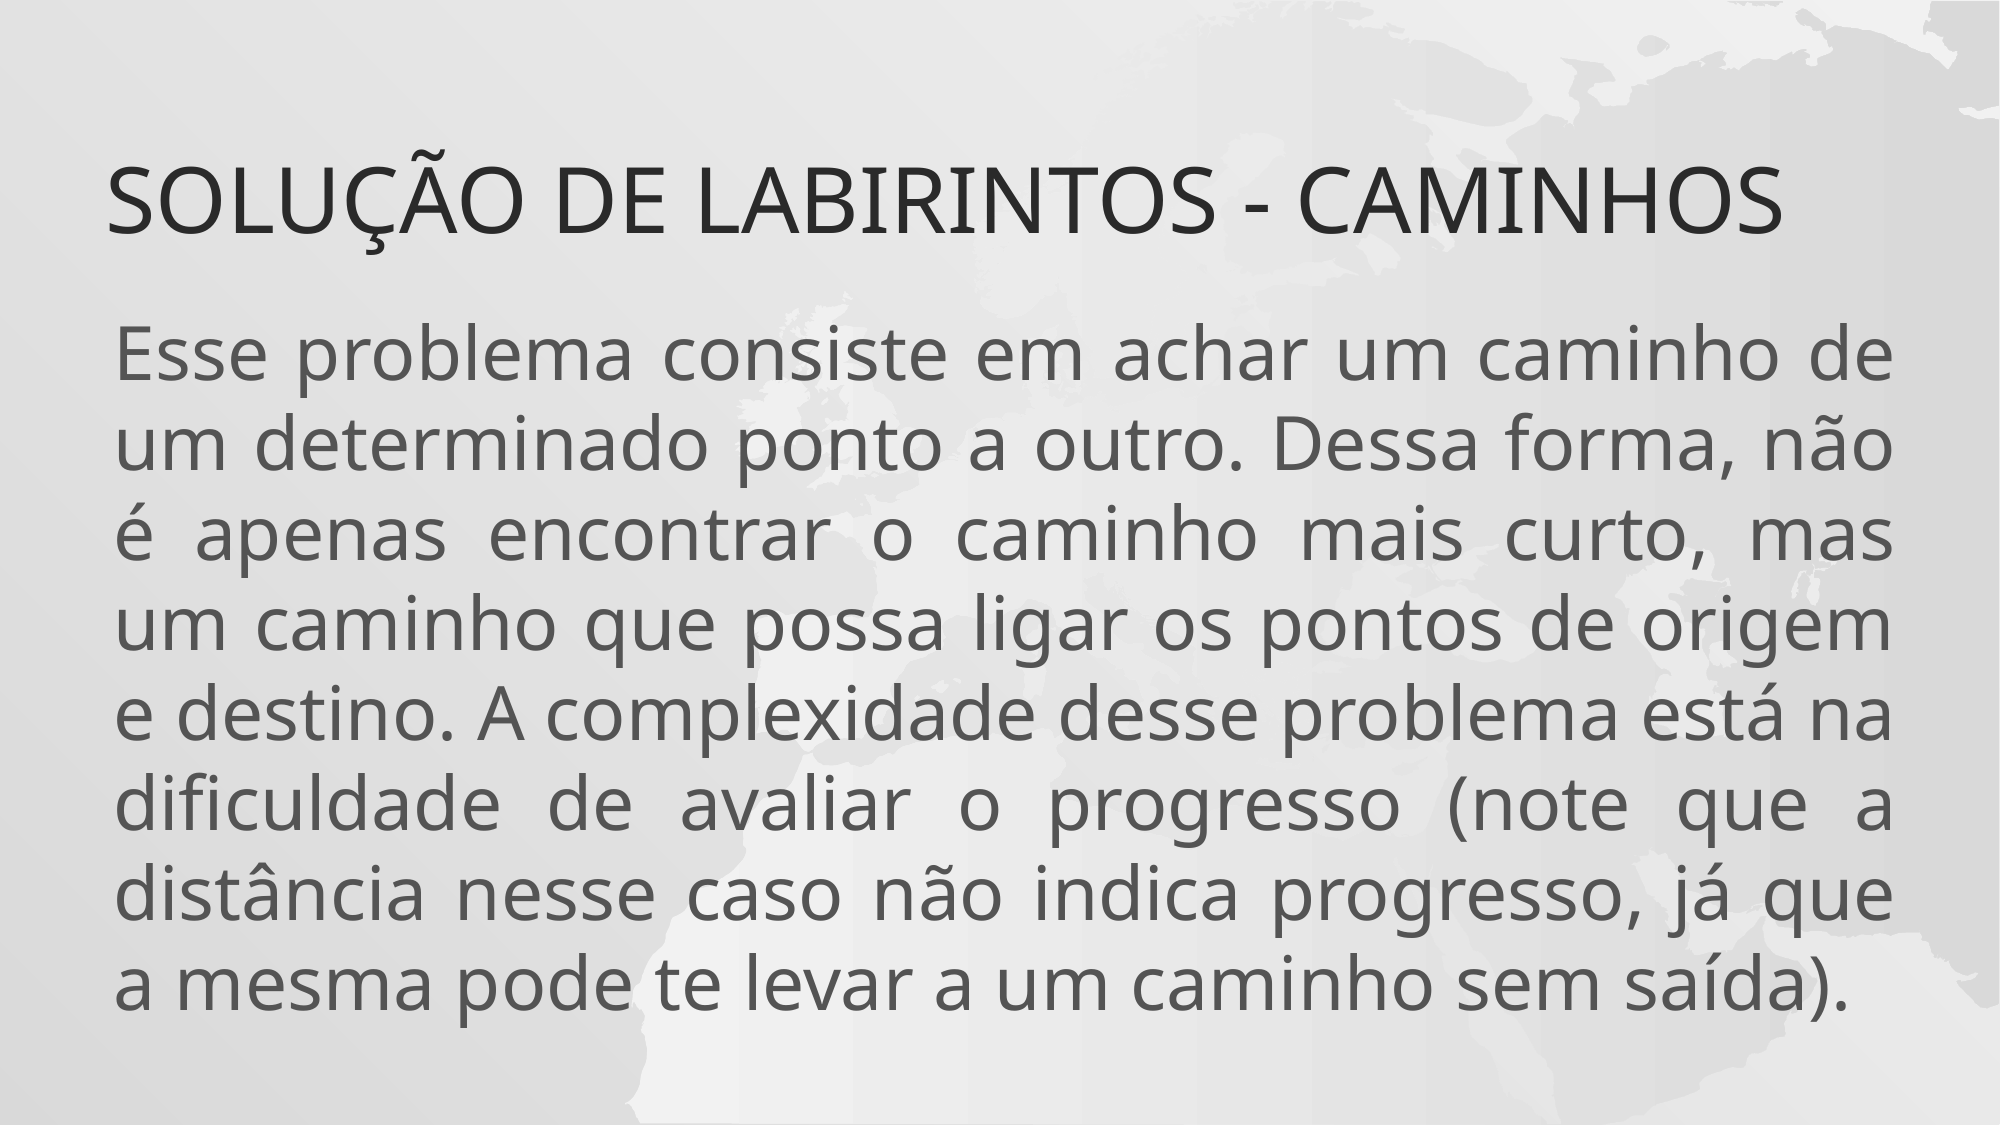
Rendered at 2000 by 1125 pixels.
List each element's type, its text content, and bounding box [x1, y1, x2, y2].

title Solução de Labirintos - Caminhos [90, 95, 1911, 261]
text_box Esse problema consiste em achar um caminho de um determinado ponto a outro. Dessa forma, não é apenas encontrar o caminho mais curto, mas um caminho que possa ligar os pontos de origem e destino. A complexidade desse problema está na dificuldade de avaliar o progresso (note que a distância nesse caso não indica progresso, já que a mesma pode te levar a um caminho sem saída). [98, 298, 1912, 1033]
